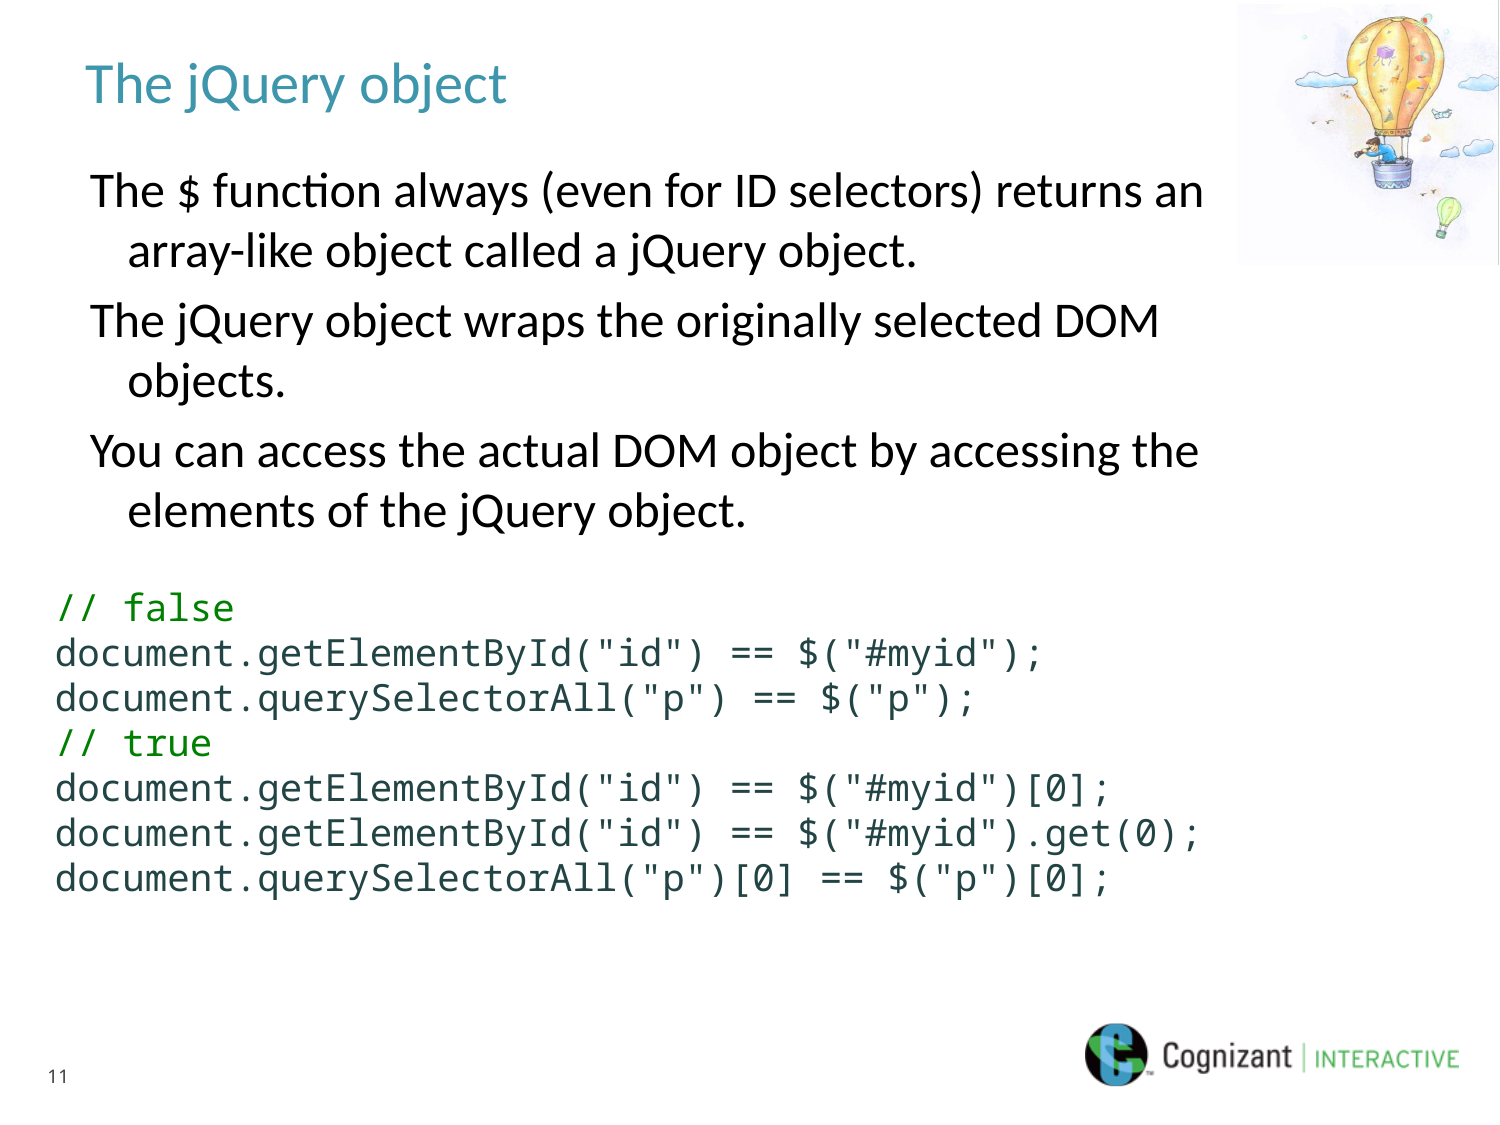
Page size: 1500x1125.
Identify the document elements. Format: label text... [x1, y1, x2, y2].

slide_number 11 [38, 1062, 78, 1099]
picture [1237, 0, 1499, 265]
text_box The $ function always (even for ID selectors) returns an array-like object called a jQuery object. The jQuery object wraps the originally selected DOM objects. You can access the actual DOM object by accessing the elements of the jQuery object. [74, 149, 1305, 575]
picture [1085, 1022, 1459, 1088]
title The jQuery object [70, 37, 1275, 119]
text_box // false document.getElementById("id") == $("#myid"); document.querySelectorAll("p") == $("p"); // true document.getElementById("id") == $("#myid")[0]; document.getElementById("id") == $("#myid").get(0); document.querySelectorAll("p")[0] == $("p")[0]; [55, 576, 1225, 926]
